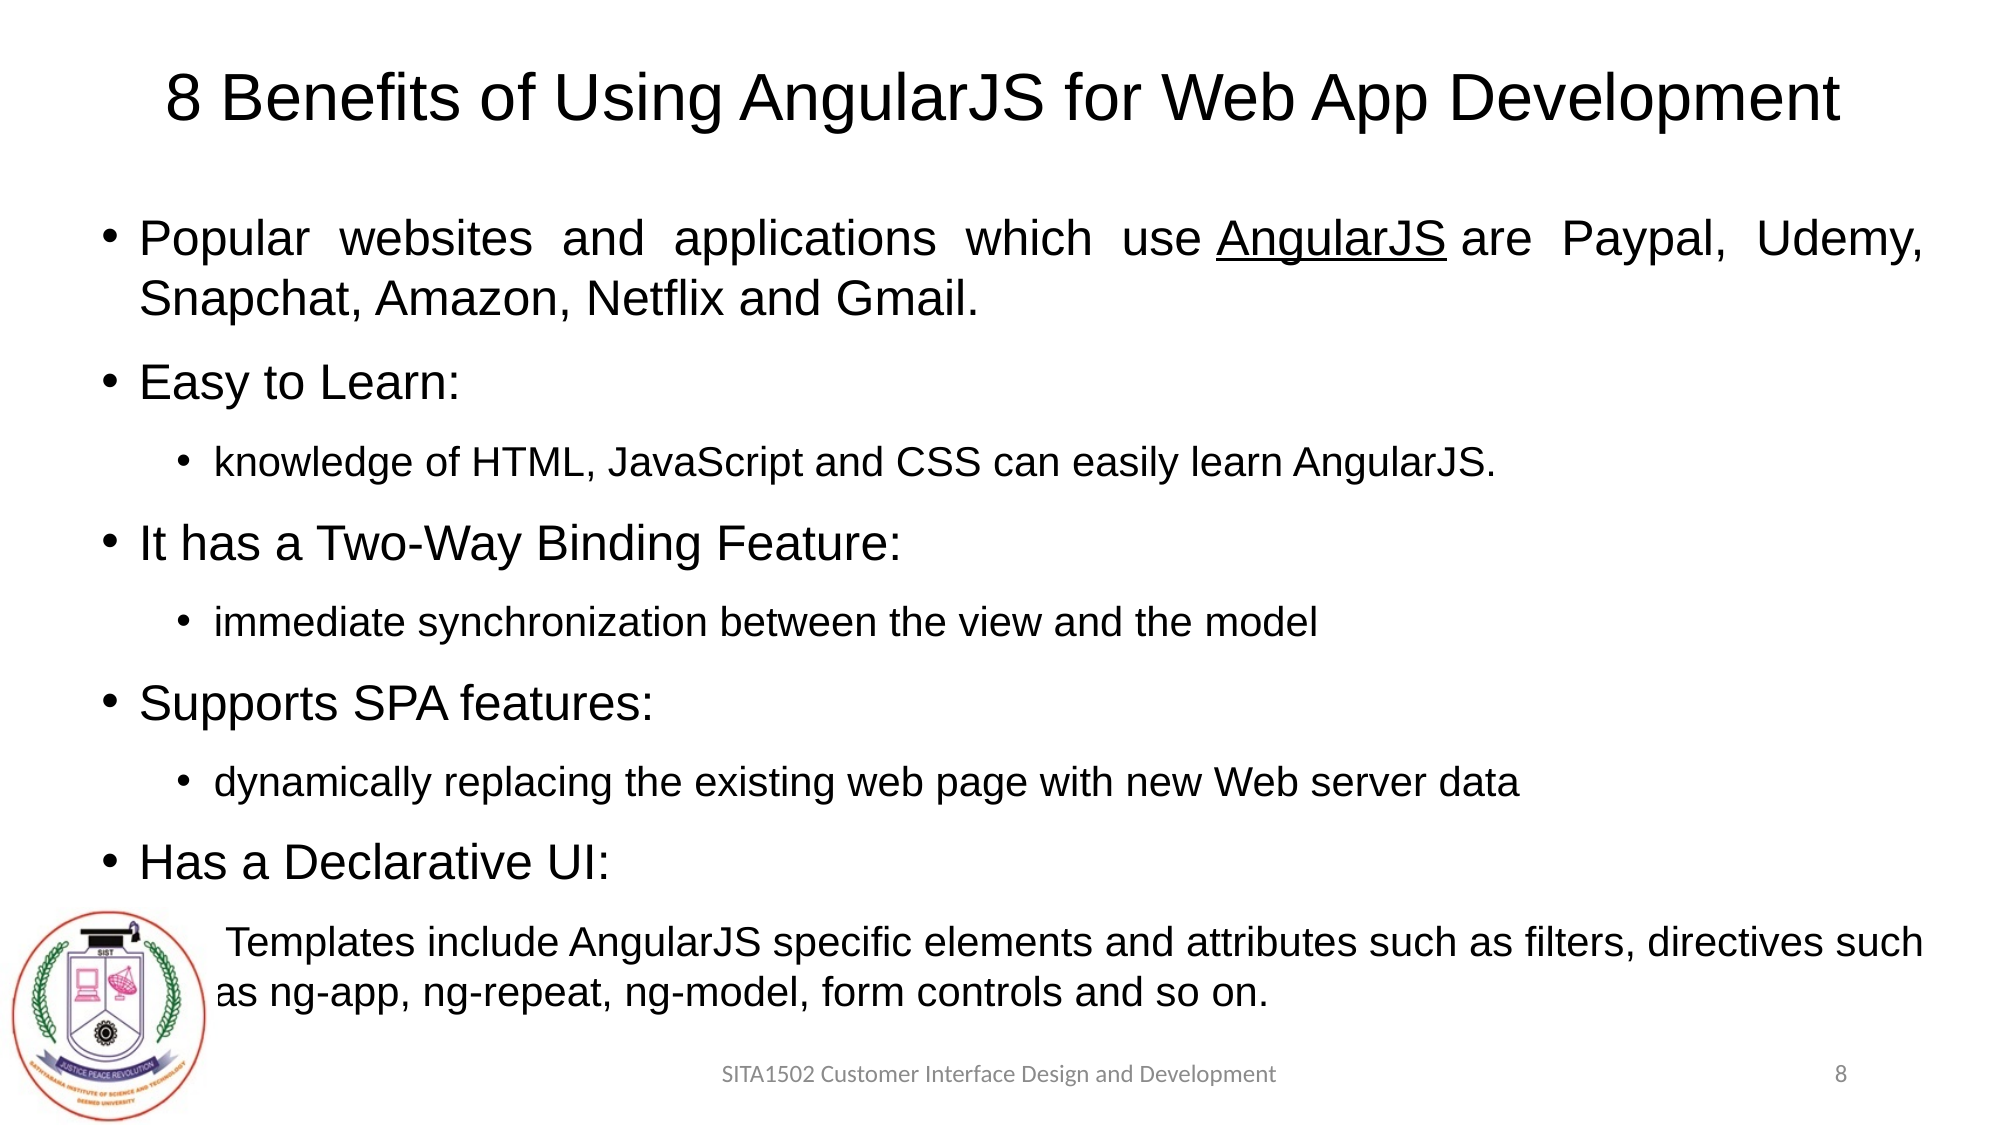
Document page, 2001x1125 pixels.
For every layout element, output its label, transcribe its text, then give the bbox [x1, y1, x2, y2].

title 8 Benefits of Using AngularJS for Web App Development [150, 26, 1876, 172]
picture [0, 907, 218, 1125]
text_box Popular websites and applications which use AngularJS are Paypal, Udemy, Snapchat, Amazon, Netflix and Gmail. Easy to Learn: knowledge of HTML, JavaScript and CSS can easily learn AngularJS. It has a Two-Way Binding Feature: immediate synchronization between the view and the model Supports SPA features: dynamically replacing the existing web page with new Web server data Has a Declarative UI: Templates include AngularJS specific elements and attributes such as filters, directives such as ng-app, ng-repeat, ng-model, form controls and so on. [86, 197, 1940, 1017]
slide_number 8 [1412, 1042, 1863, 1103]
footer SITA1502 Customer Interface Design and Development [662, 1042, 1338, 1103]
